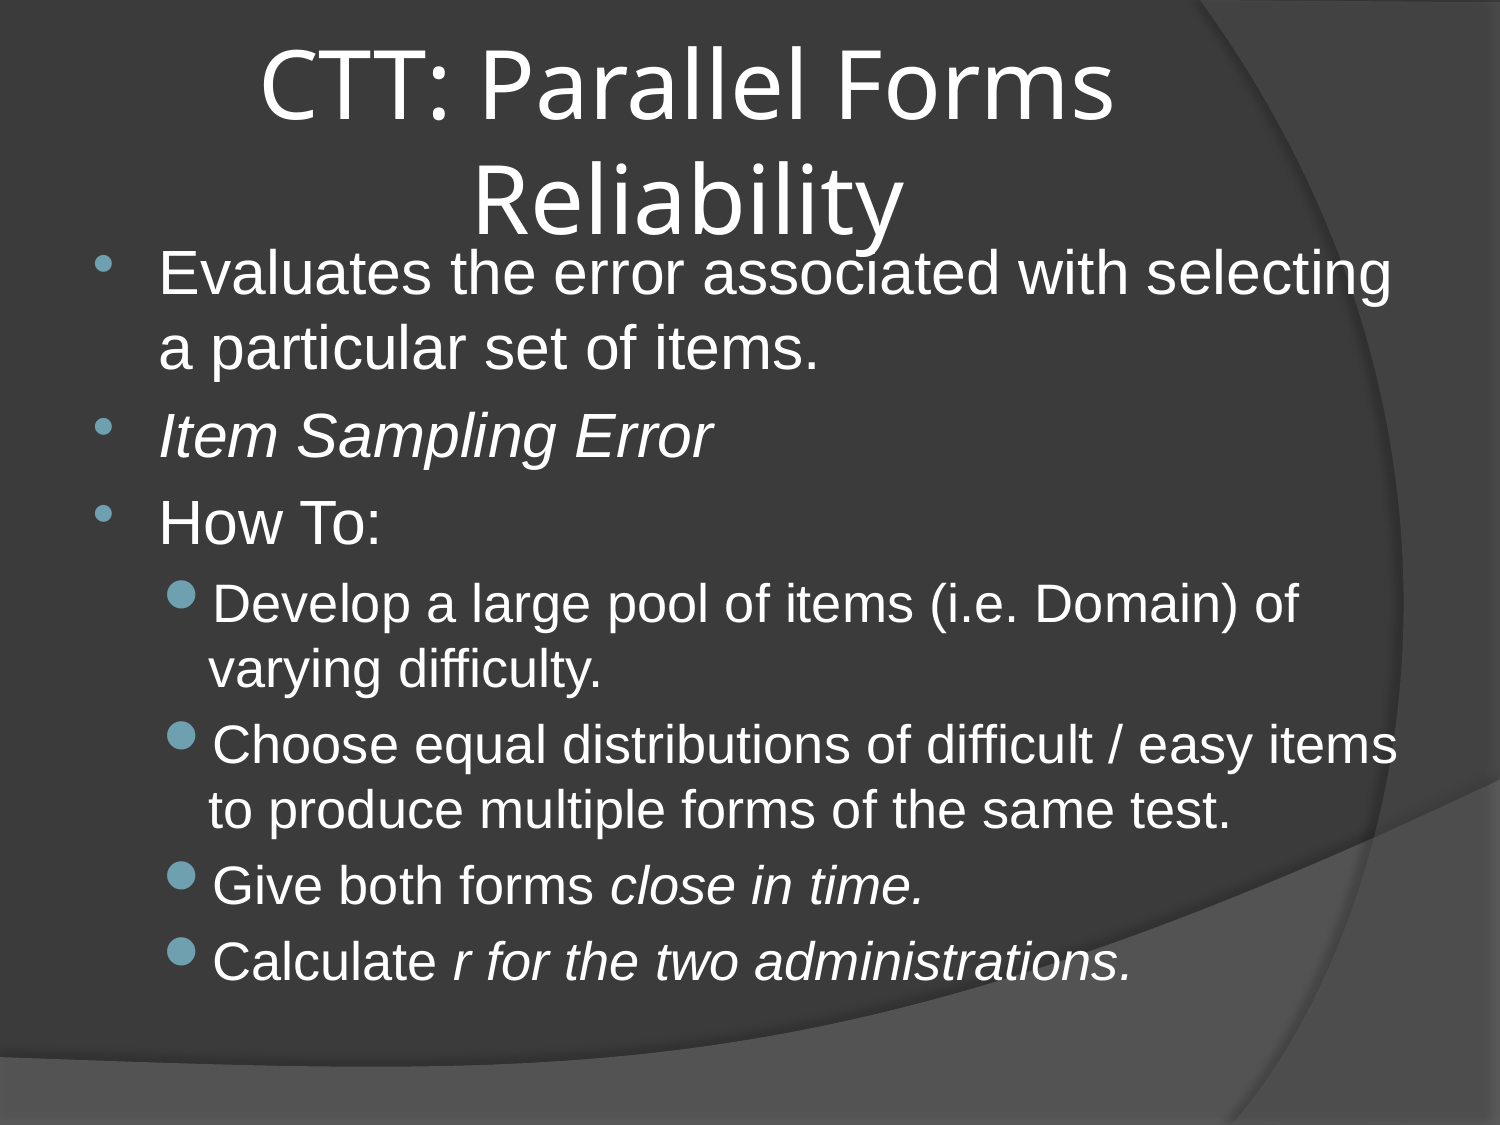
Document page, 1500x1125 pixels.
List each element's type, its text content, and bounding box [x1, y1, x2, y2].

title CTT: Parallel Forms Reliability [75, 45, 1300, 224]
list Evaluates the error associated with selecting a particular set of items. Item Sampling Error How To: Develop a large pool of items (i.e. Domain) of varying difficulty. Choose equal distributions of difficult / easy items to produce multiple forms of the same test. Give both forms close in time. Calculate r for the two administrations. [75, 224, 1450, 1038]
